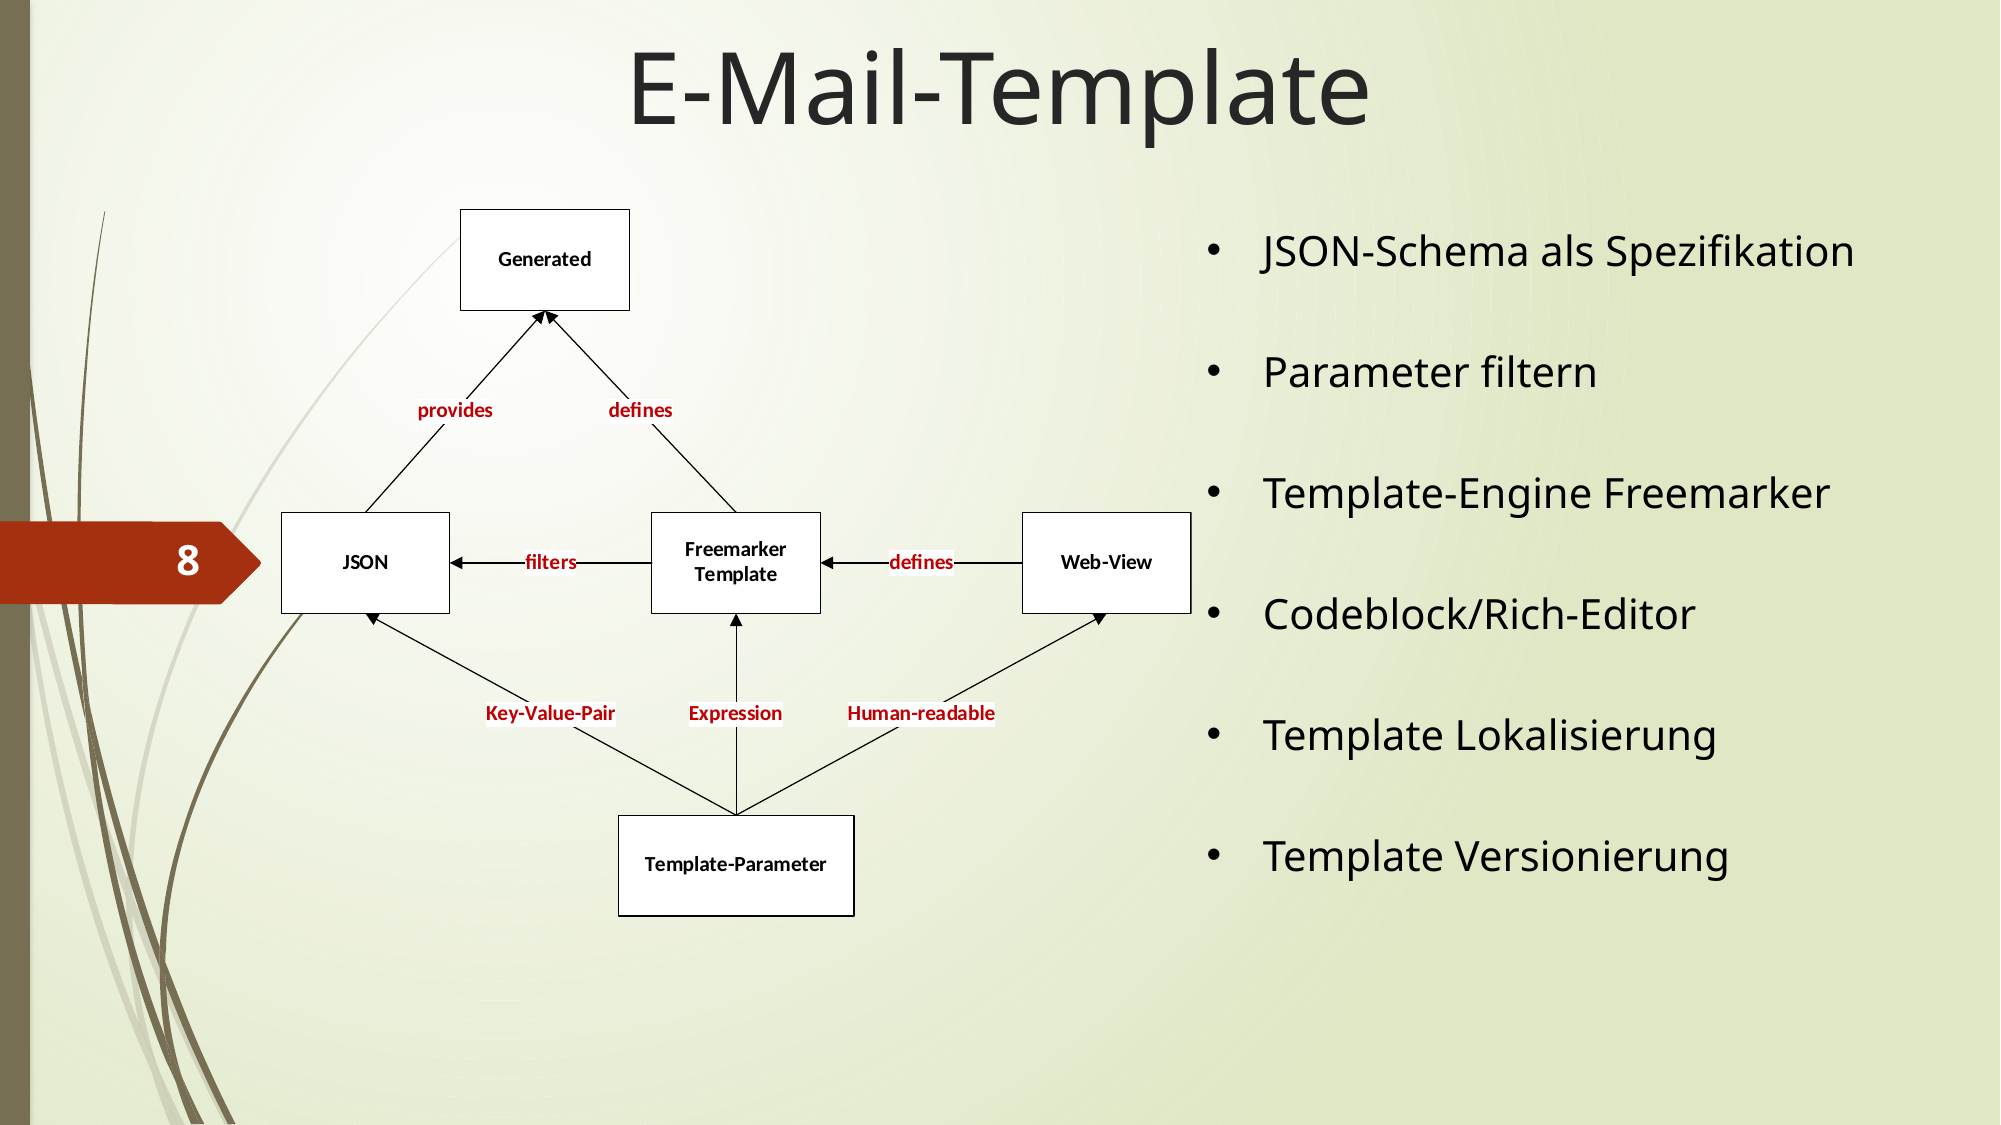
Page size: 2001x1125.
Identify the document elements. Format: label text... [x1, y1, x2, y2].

slide_number 8 [87, 532, 216, 592]
picture [277, 206, 1192, 918]
list JSON-Schema als Spezifikation Parameter filtern Template-Engine Freemarker Codeblock/Rich-Editor Template Lokalisierung Template Versionierung [1191, 166, 1988, 1107]
title E-Mail-Template [0, 1, 2000, 167]
